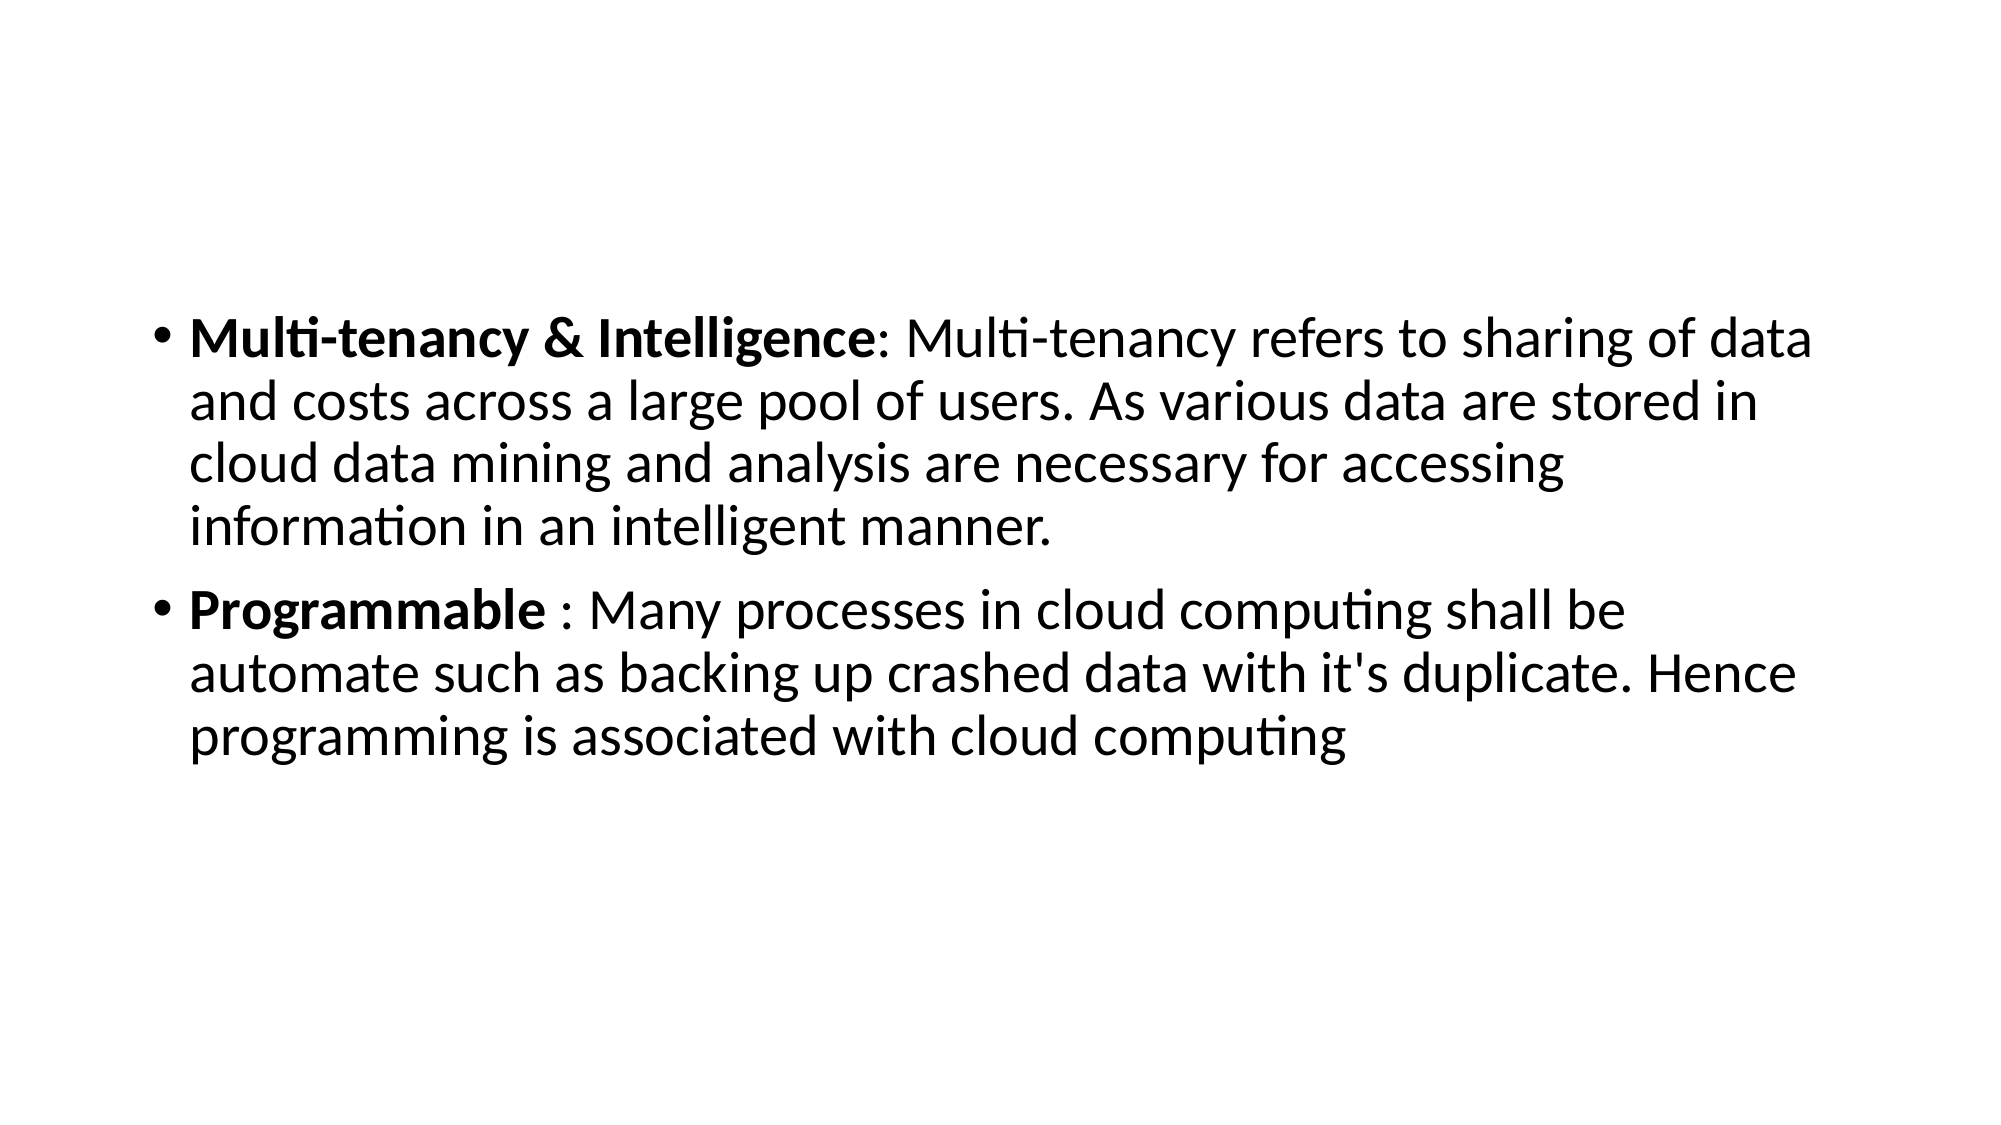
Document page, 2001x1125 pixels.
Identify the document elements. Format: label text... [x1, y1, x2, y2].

list Multi-tenancy & Intelligence: Multi-tenancy refers to sharing of data and costs across a large pool of users. As various data are stored in cloud data mining and analysis are necessary for accessing information in an intelligent manner. Programmable : Many processes in cloud computing shall be automate such as backing up crashed data with it's duplicate. Hence programming is associated with cloud computing [137, 299, 1863, 1014]
